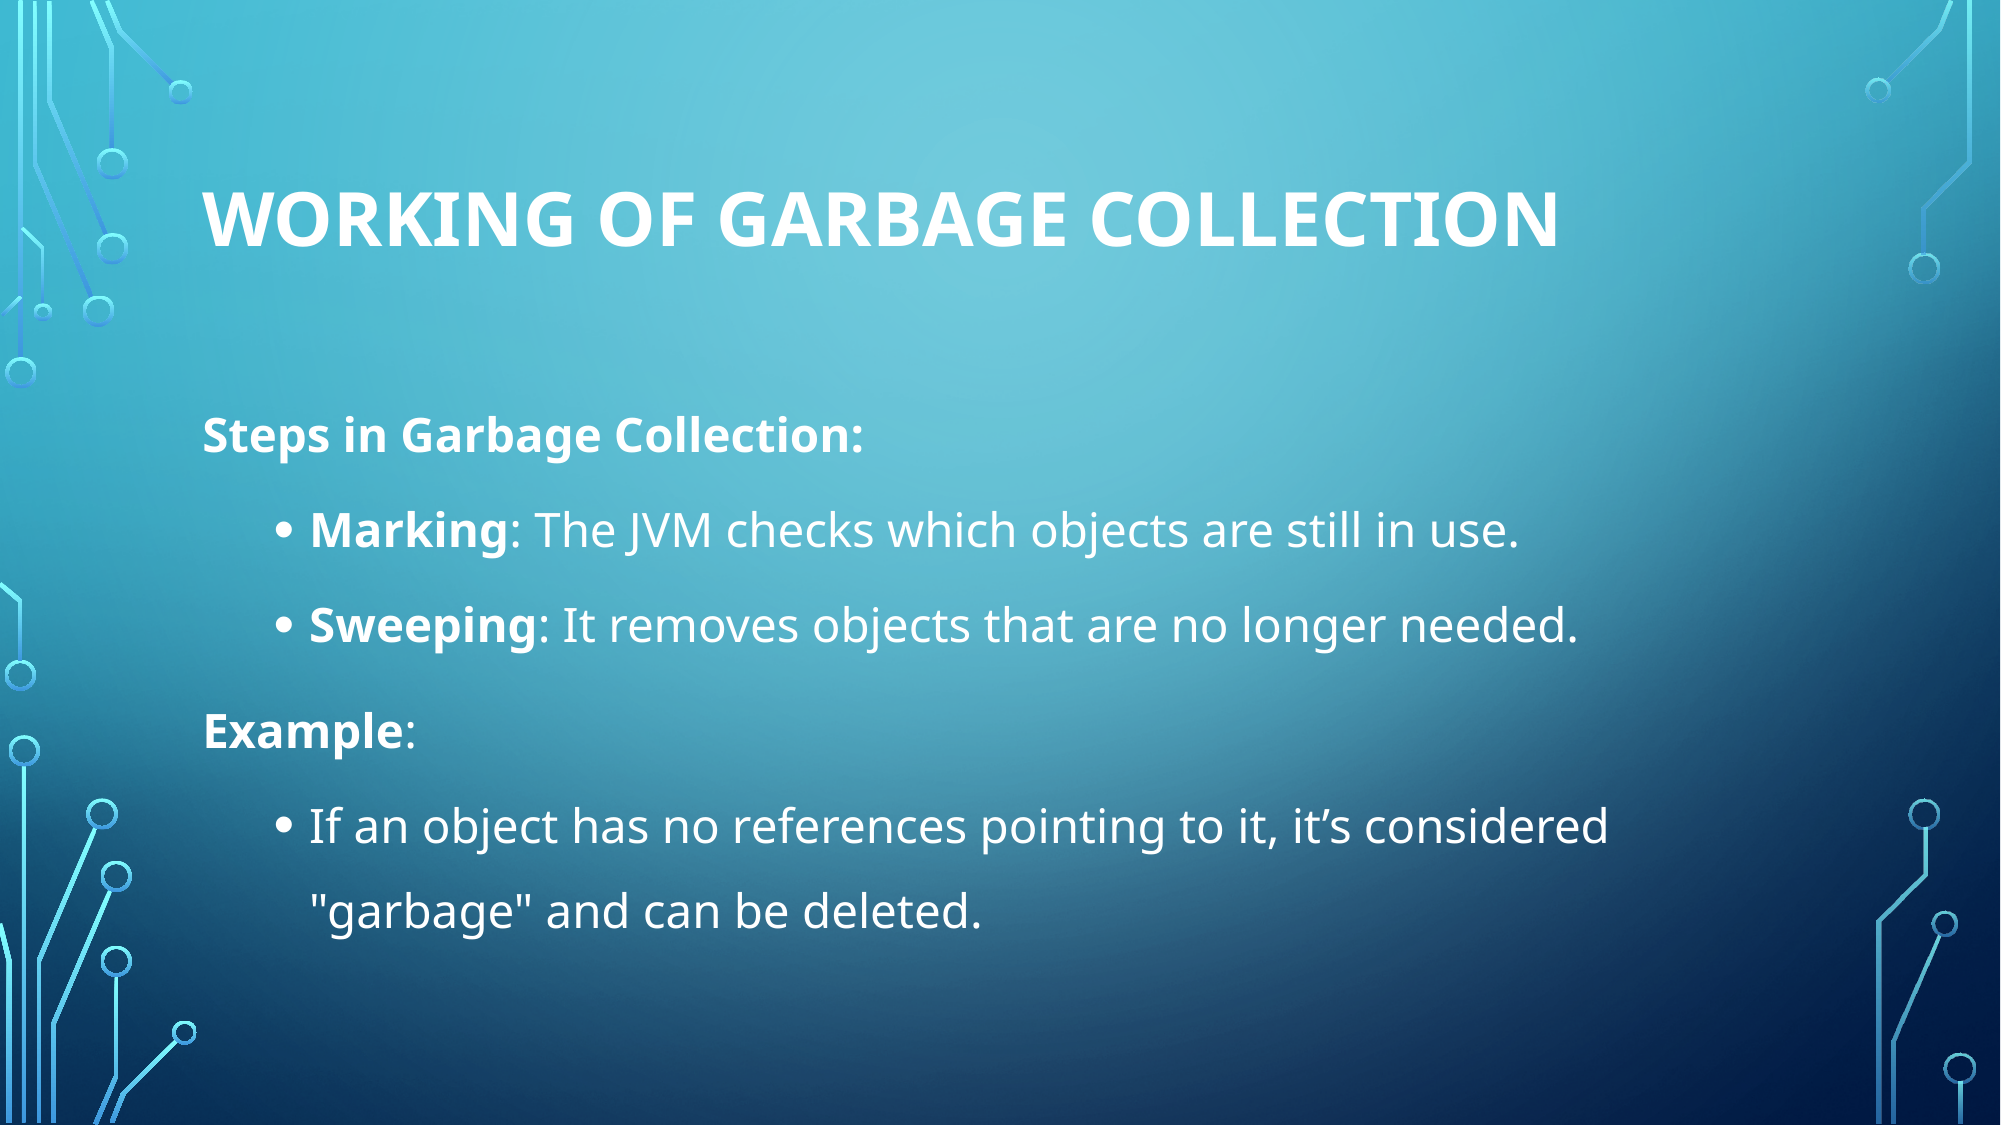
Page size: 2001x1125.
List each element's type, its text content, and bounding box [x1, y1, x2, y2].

title Working of Garbage Collection [187, 101, 1813, 344]
list Steps in Garbage Collection: Marking: The JVM checks which objects are still in use. Sweeping: It removes objects that are no longer needed. Example: If an object has no references pointing to it, it’s considered "garbage" and can be deleted. [187, 369, 1813, 950]
